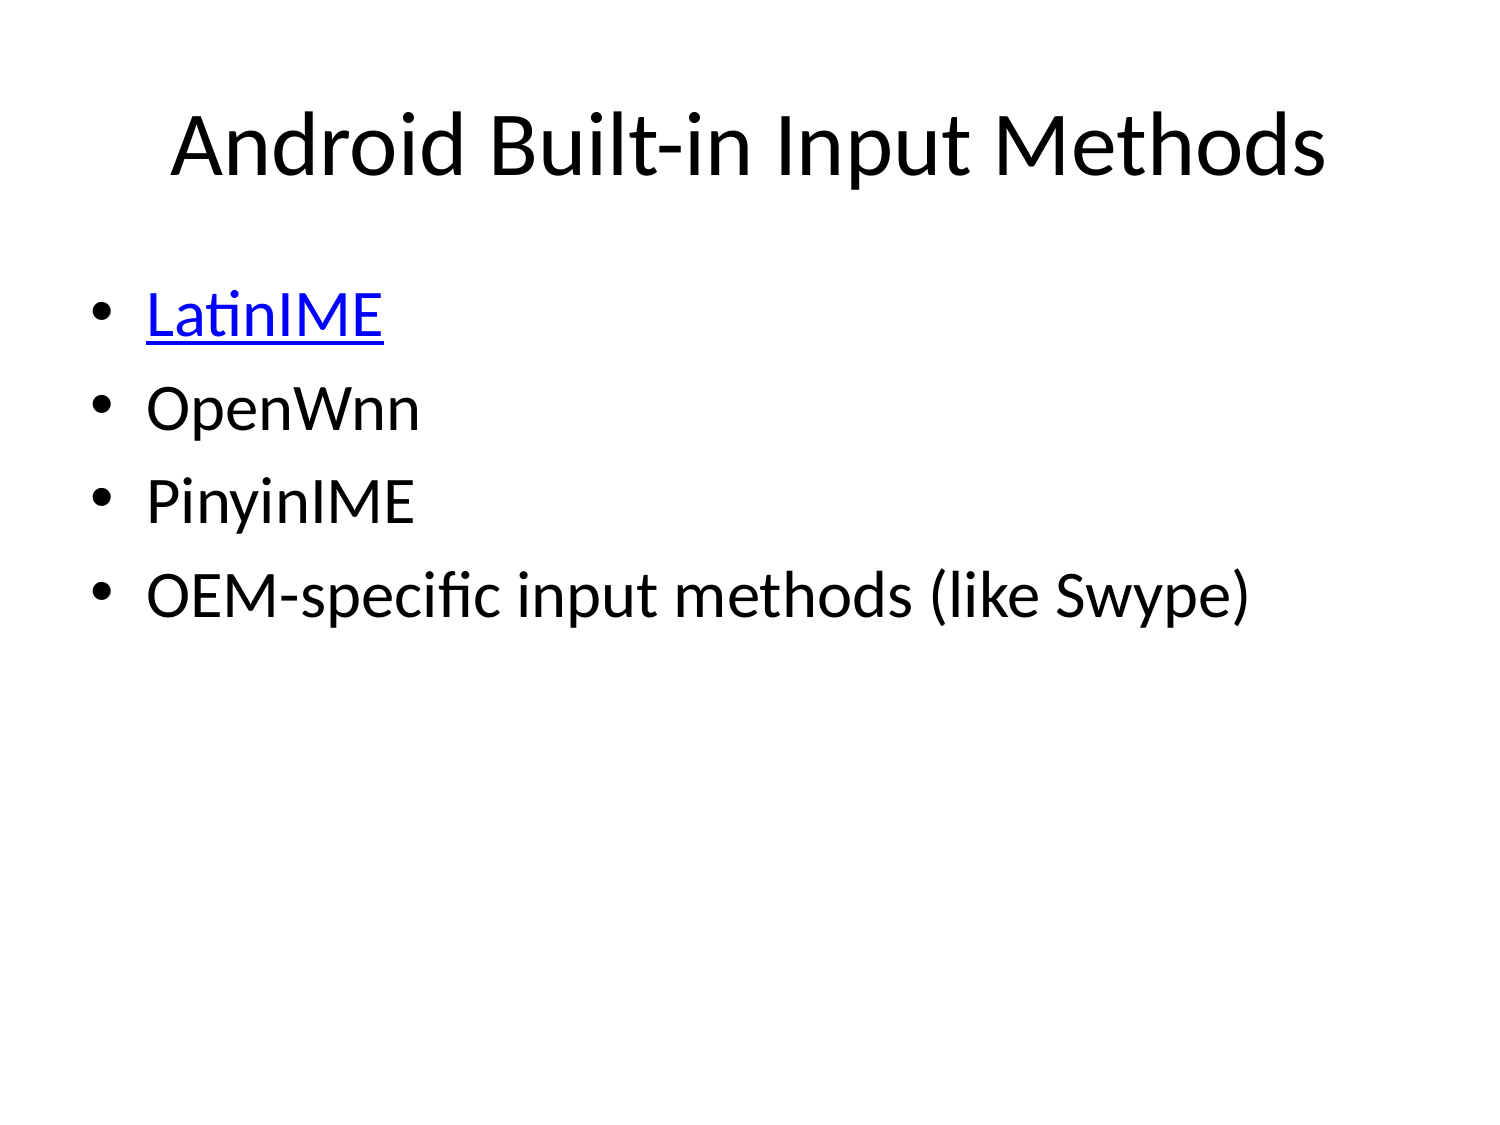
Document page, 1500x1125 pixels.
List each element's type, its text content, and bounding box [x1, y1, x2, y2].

list LatinIME OpenWnn PinyinIME OEM-specific input methods (like Swype) [75, 262, 1425, 1005]
title Android Built-in Input Methods [75, 45, 1425, 233]
